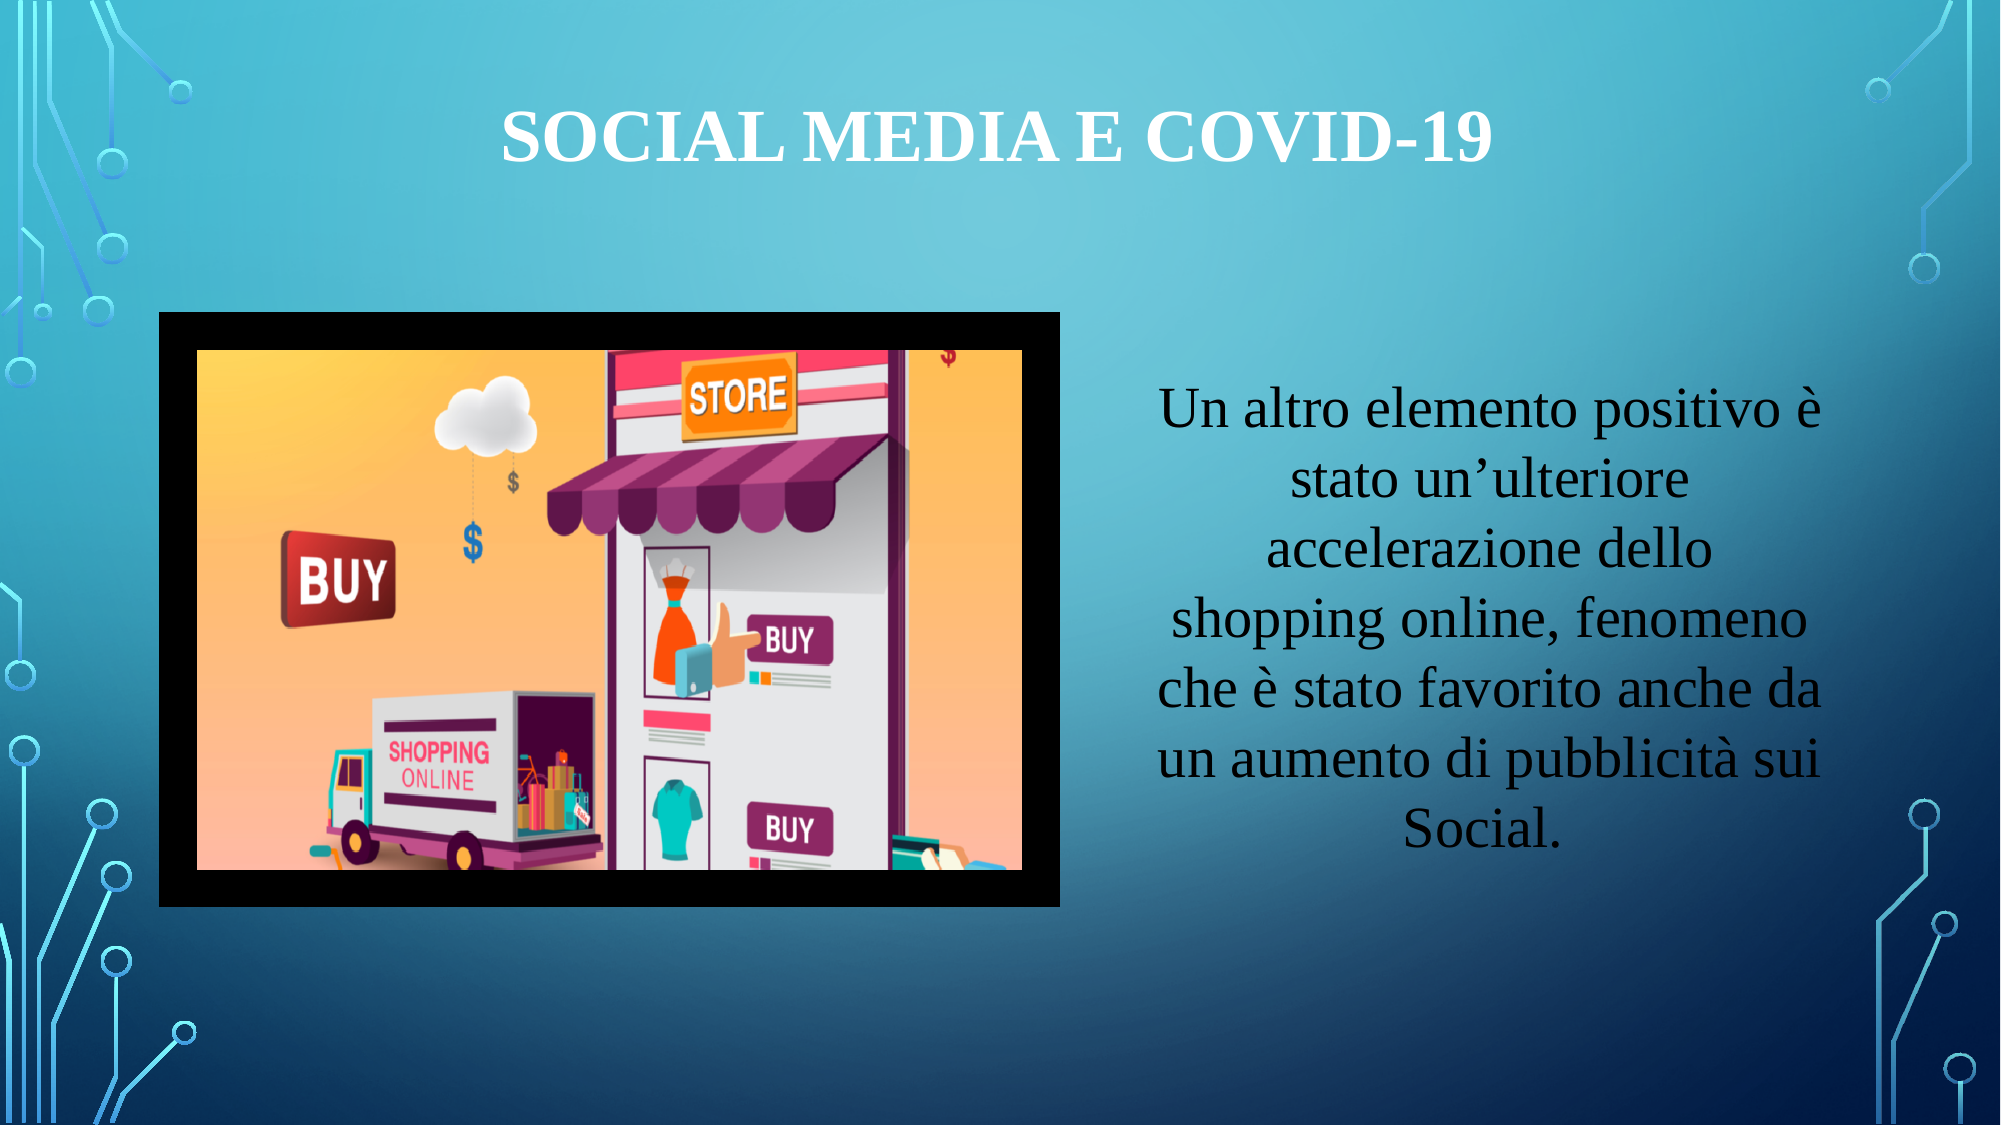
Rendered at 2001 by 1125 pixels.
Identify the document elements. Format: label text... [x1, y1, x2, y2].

text_box Un altro elemento positivo è stato un’ulteriore accelerazione dello shopping online, fenomeno che è stato favorito anche da un aumento di pubblicità sui Social. [1141, 361, 1839, 867]
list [196, 349, 1023, 870]
title Social media e covid-19 [184, 66, 1810, 209]
